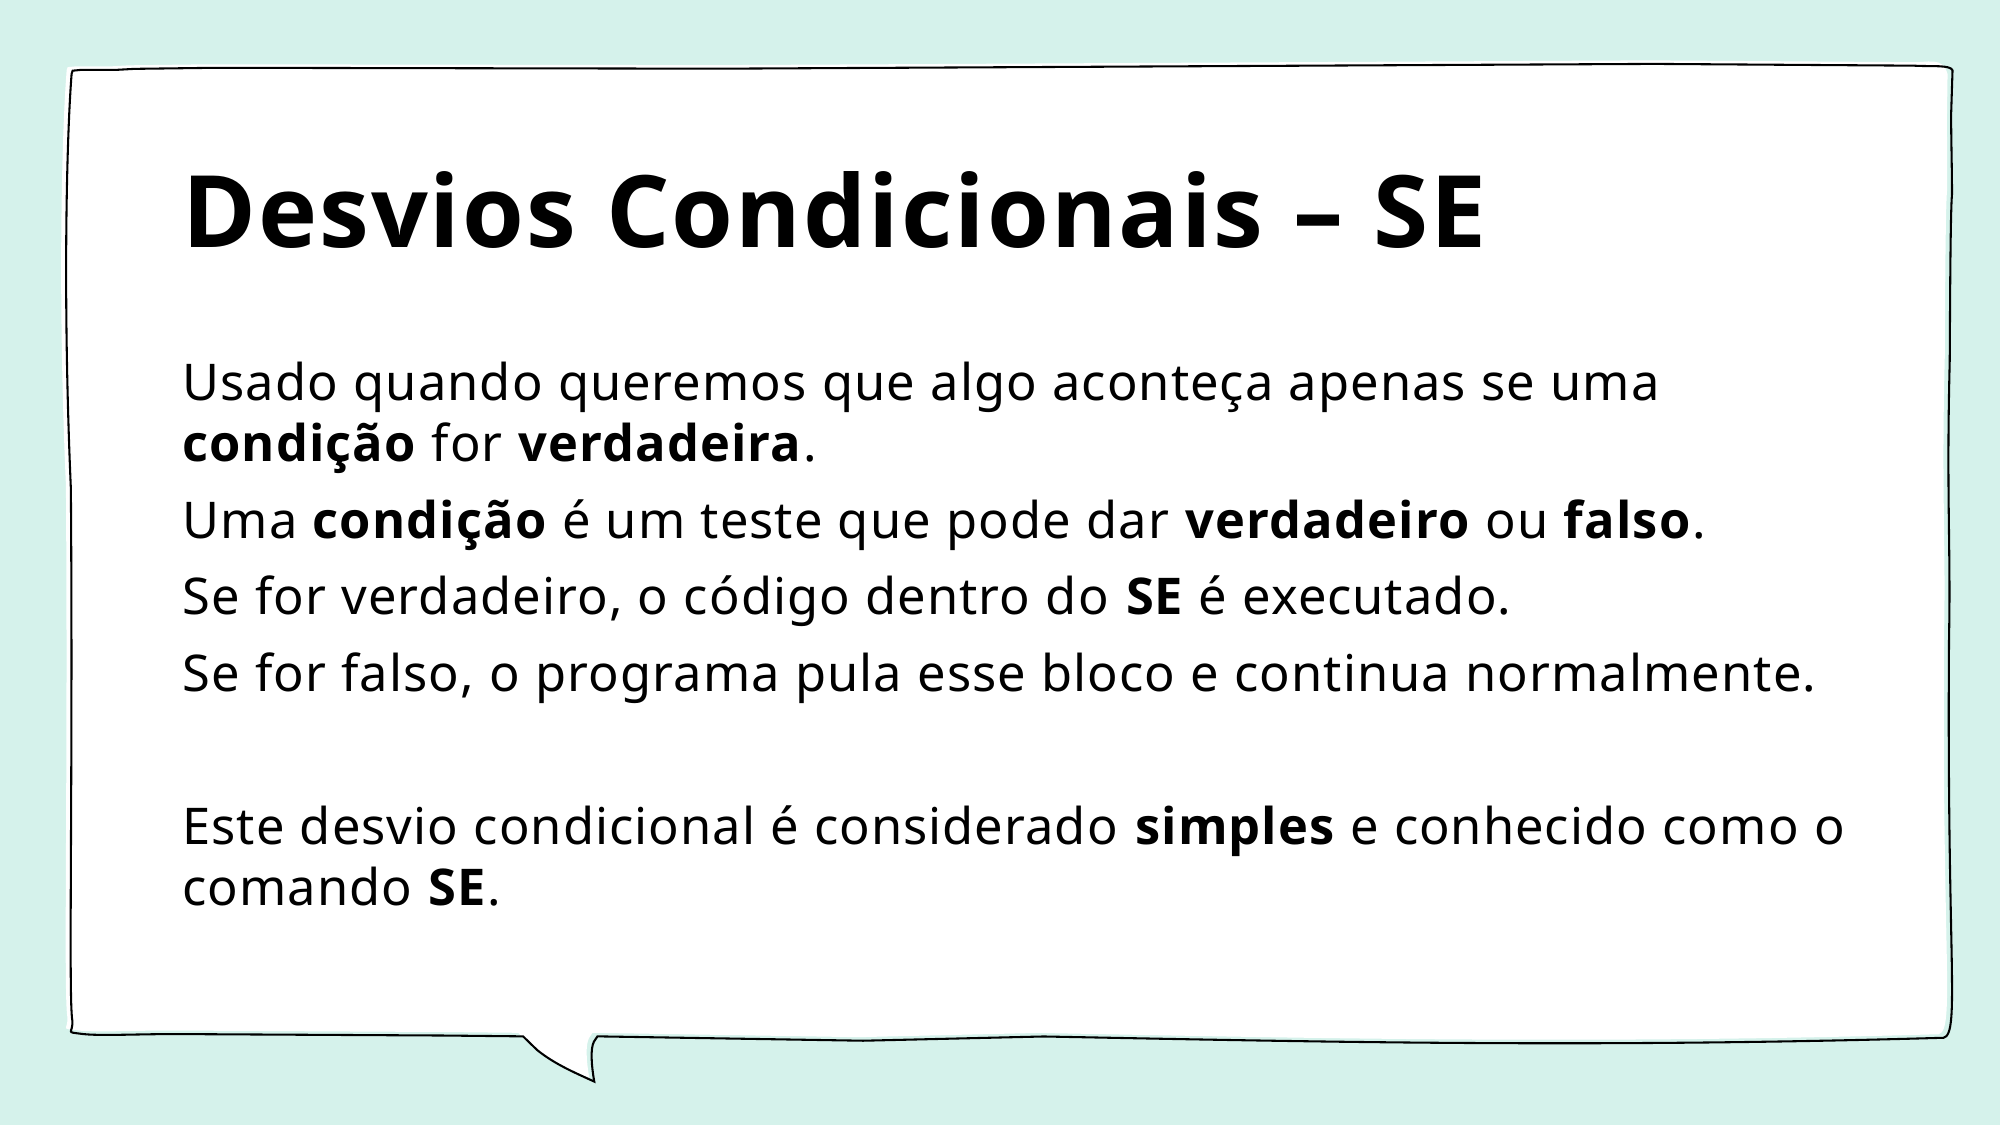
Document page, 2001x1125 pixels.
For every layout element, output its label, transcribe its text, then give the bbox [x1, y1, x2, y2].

list Usado quando queremos que algo aconteça apenas se uma condição for verdadeira. Uma condição é um teste que pode dar verdadeiro ou falso. Se for verdadeiro, o código dentro do SE é executado. Se for falso, o programa pula esse bloco e continua normalmente. Este desvio condicional é considerado simples e conhecido como o comando SE. [167, 342, 1863, 971]
title Desvios Condicionais – SE [167, 91, 1863, 324]
